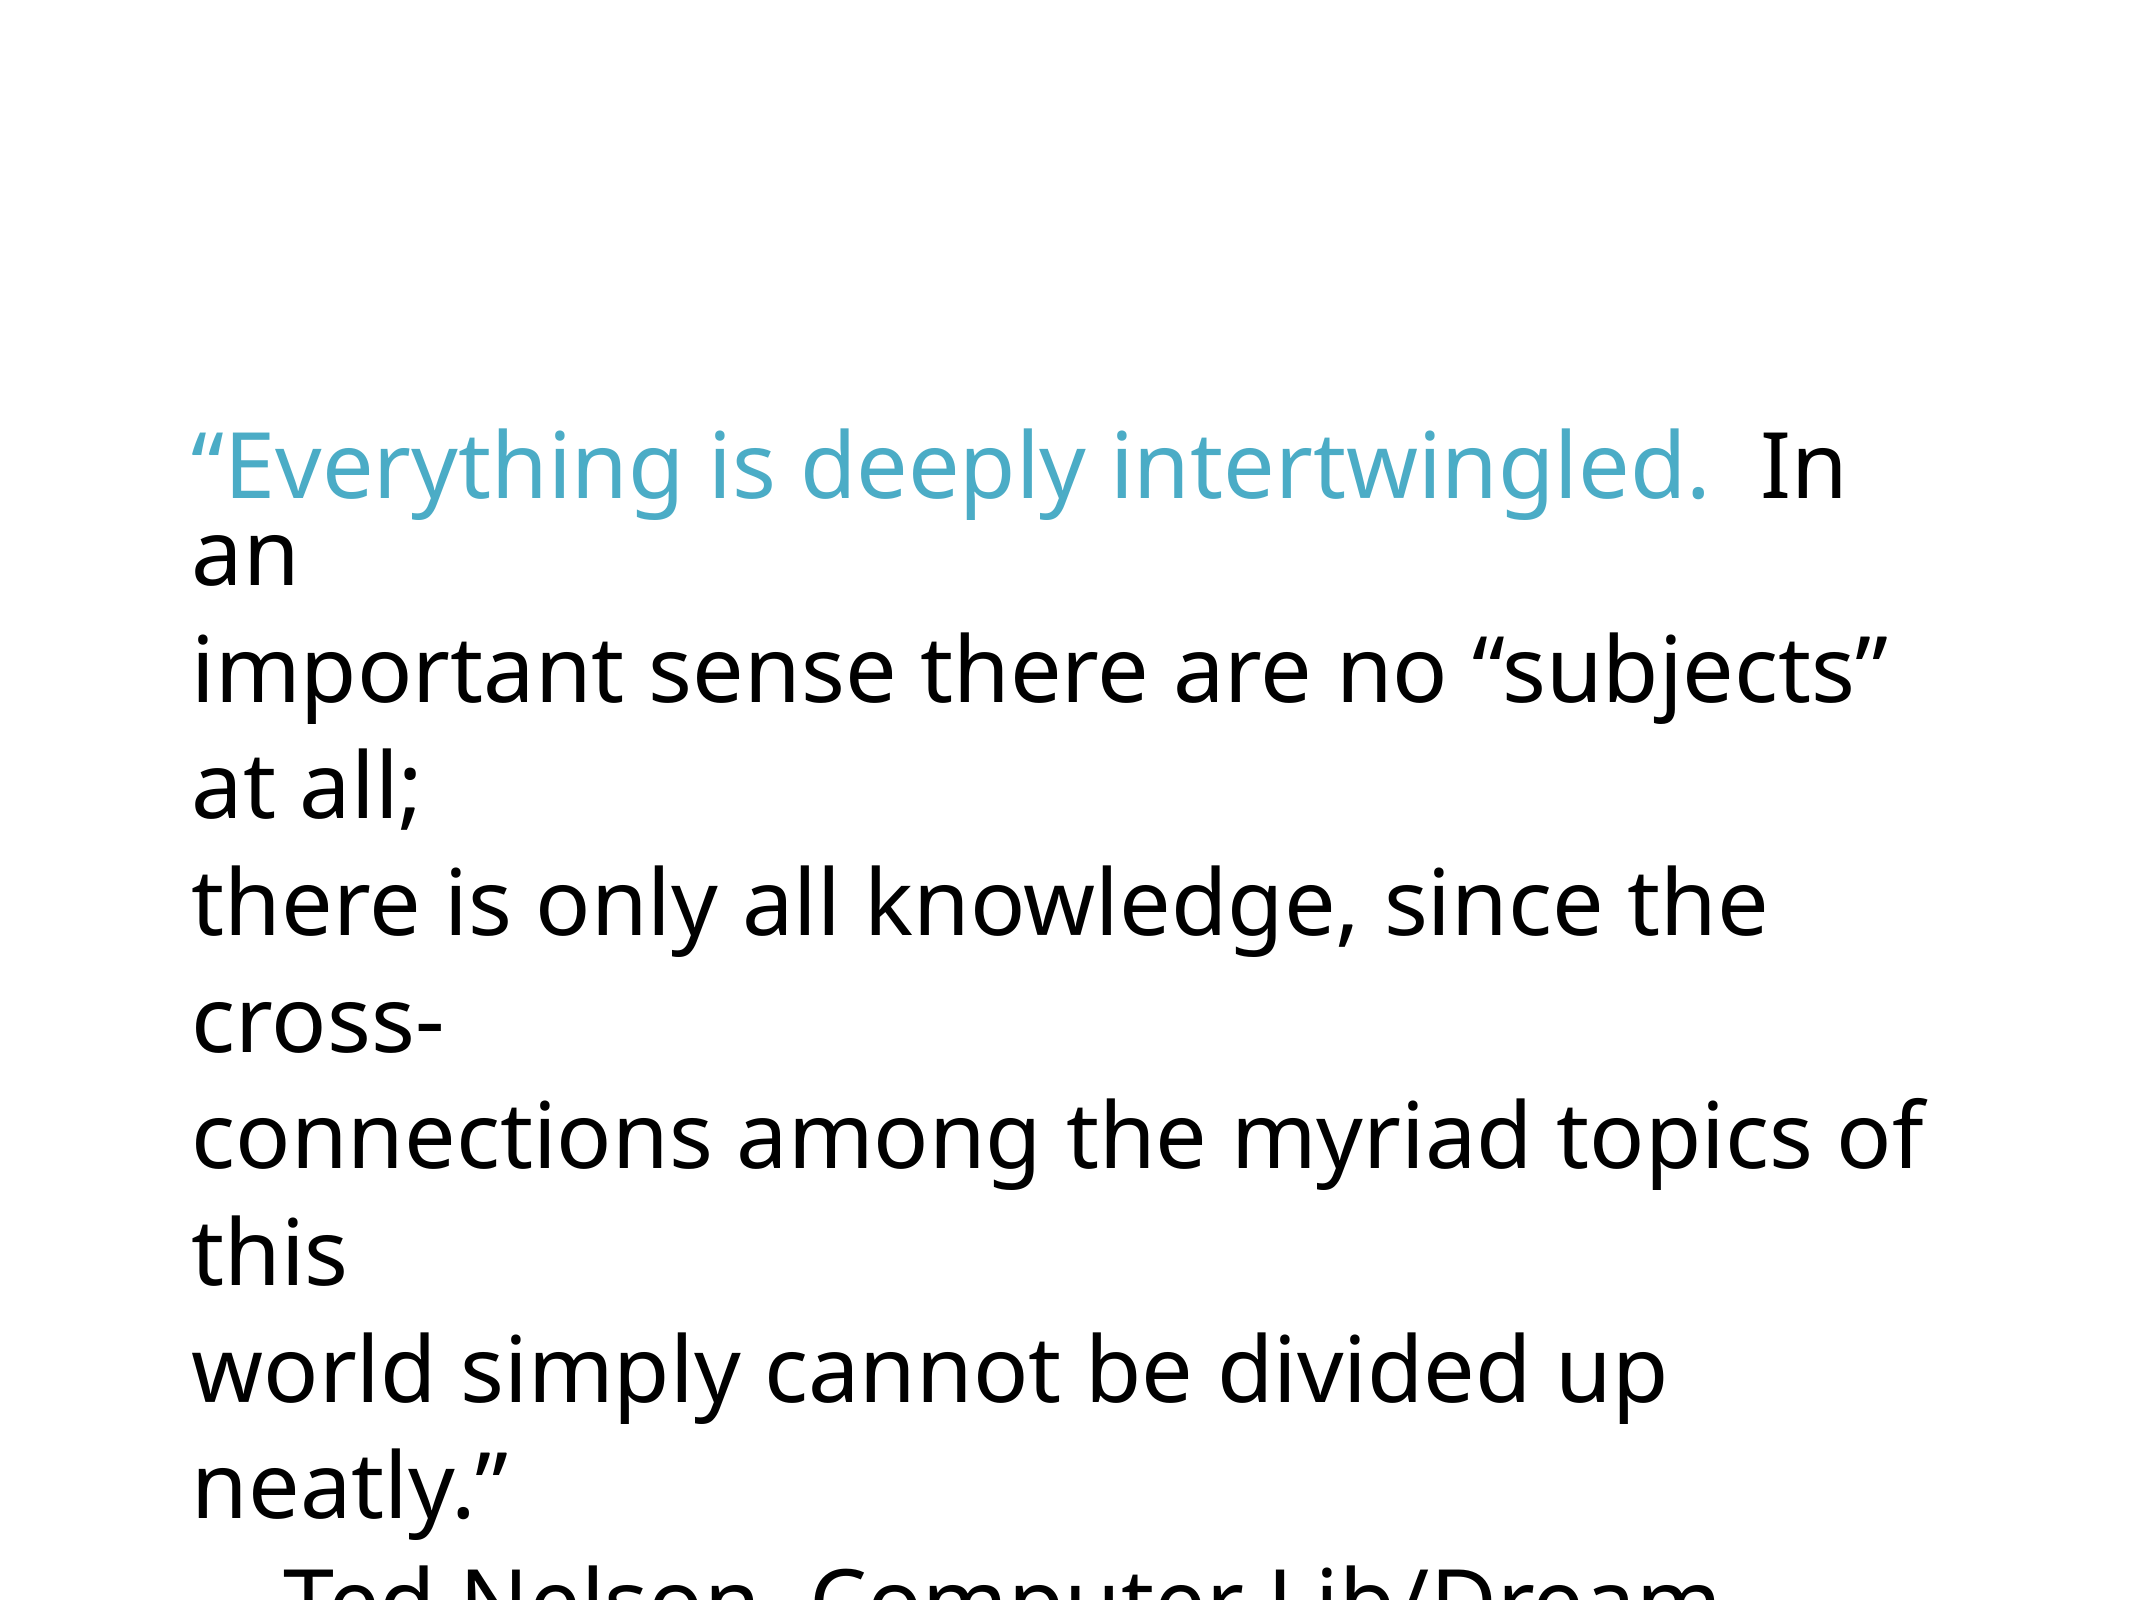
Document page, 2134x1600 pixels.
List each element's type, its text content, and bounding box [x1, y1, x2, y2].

text_box “Everything is deeply intertwingled. In an important sense there are no “subjects” at all; there is only all knowledge, since the cross- connections among the myriad topics of this world simply cannot be divided up neatly.” —Ted Nelson, Computer Lib/Dream Machines [191, 431, 1967, 1600]
